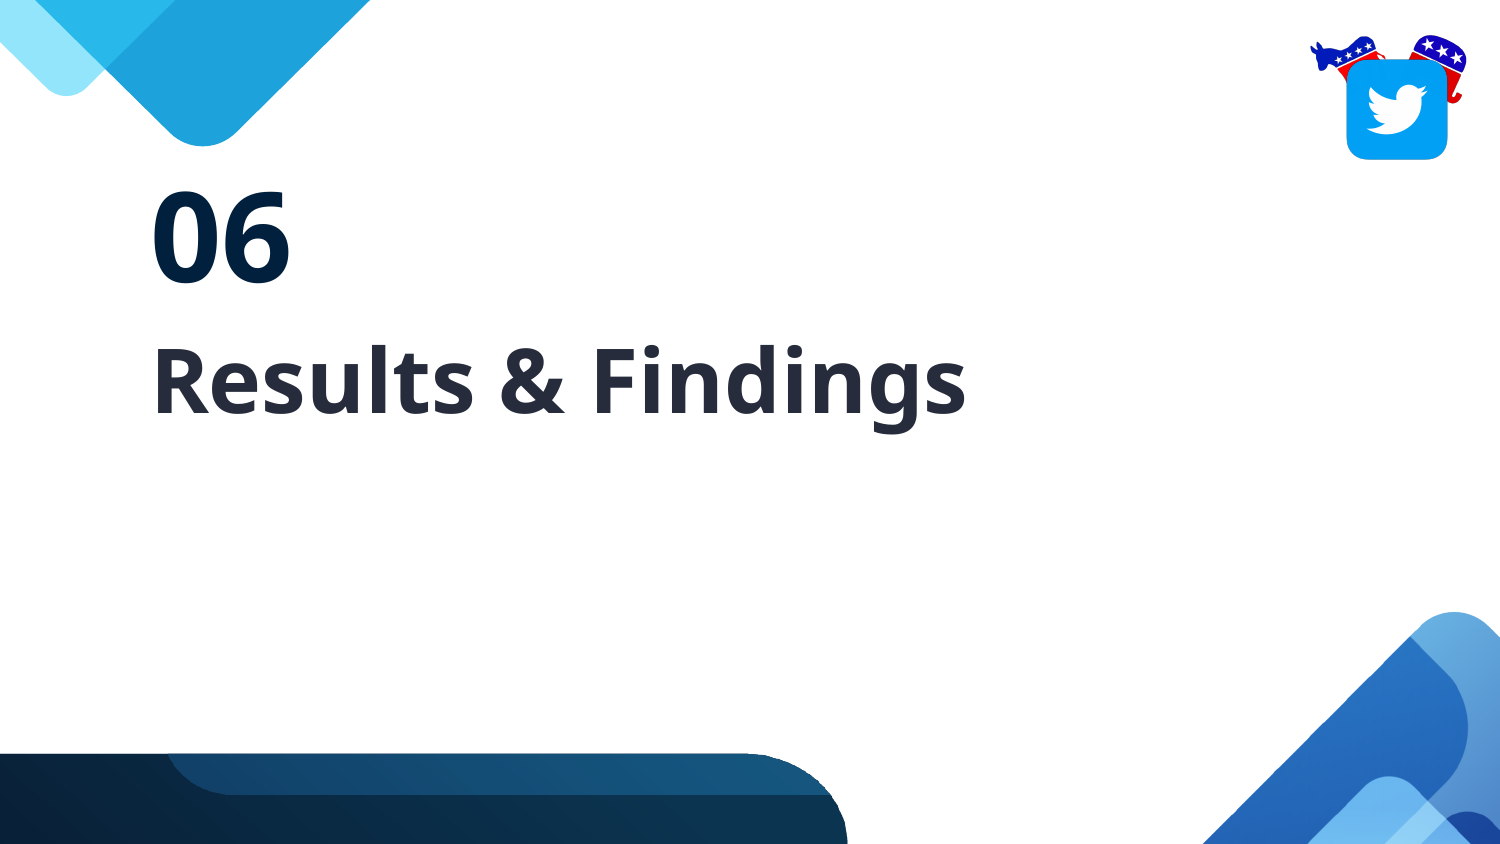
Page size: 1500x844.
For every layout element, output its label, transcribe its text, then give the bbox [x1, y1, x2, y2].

picture [1088, 585, 1500, 844]
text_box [1306, 17, 1483, 167]
title Results & Findings [135, 308, 1185, 564]
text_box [0, 0, 413, 152]
title 06 [135, 166, 345, 323]
picture [0, 744, 898, 844]
